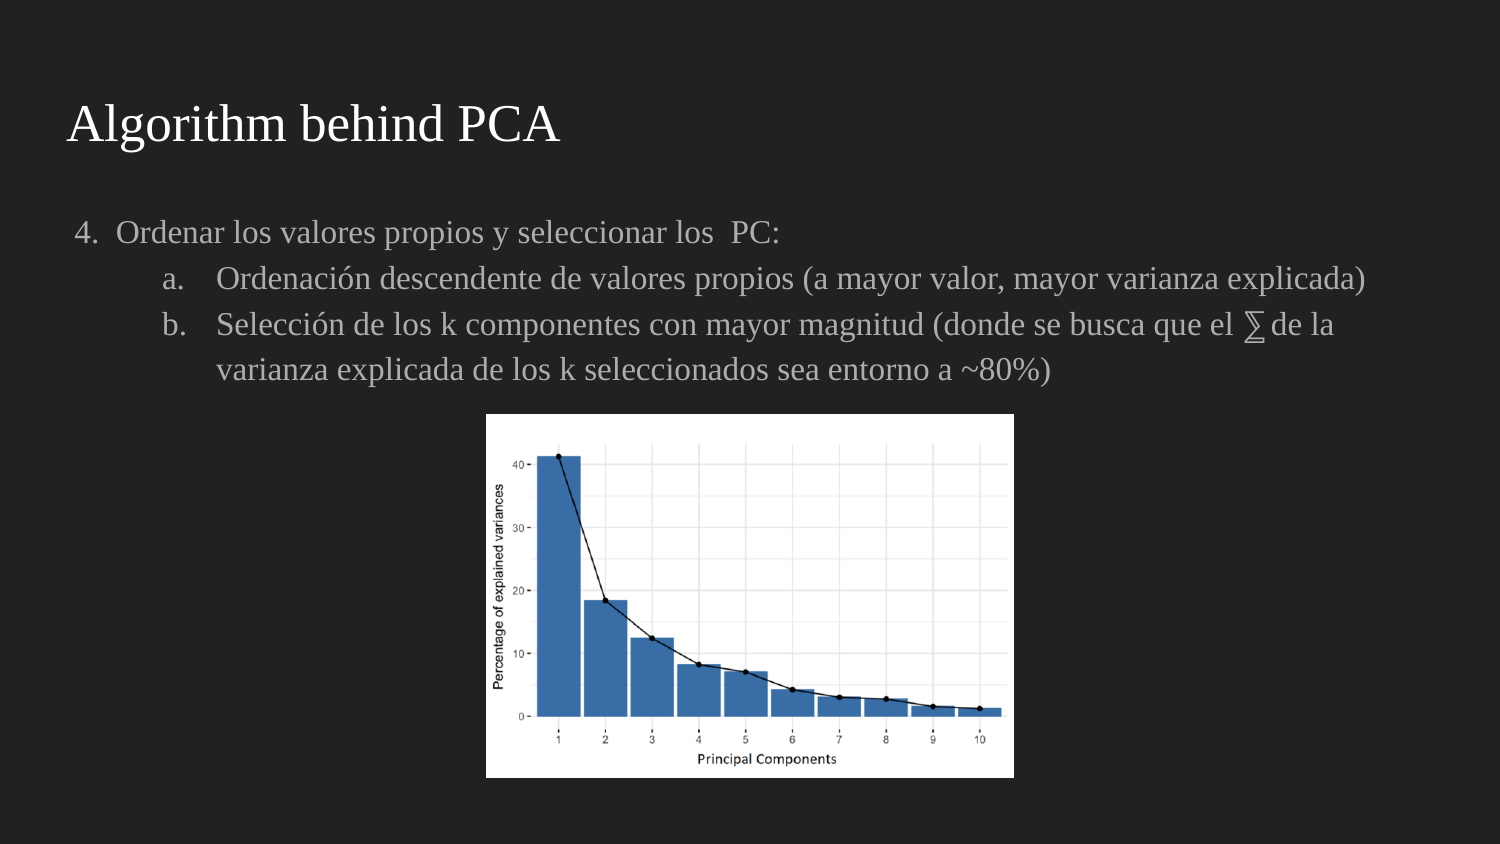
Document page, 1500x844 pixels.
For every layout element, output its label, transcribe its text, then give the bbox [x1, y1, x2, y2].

title Algorithm behind PCA [51, 72, 1449, 167]
list 4. Ordenar los valores propios y seleccionar los PC: Ordenación descendente de valores propios (a mayor valor, mayor varianza explicada) Selección de los k componentes con mayor magnitud (donde se busca que el ⅀ de la varianza explicada de los k seleccionados sea entorno a ~80%) [51, 189, 1428, 358]
picture [486, 413, 1014, 779]
